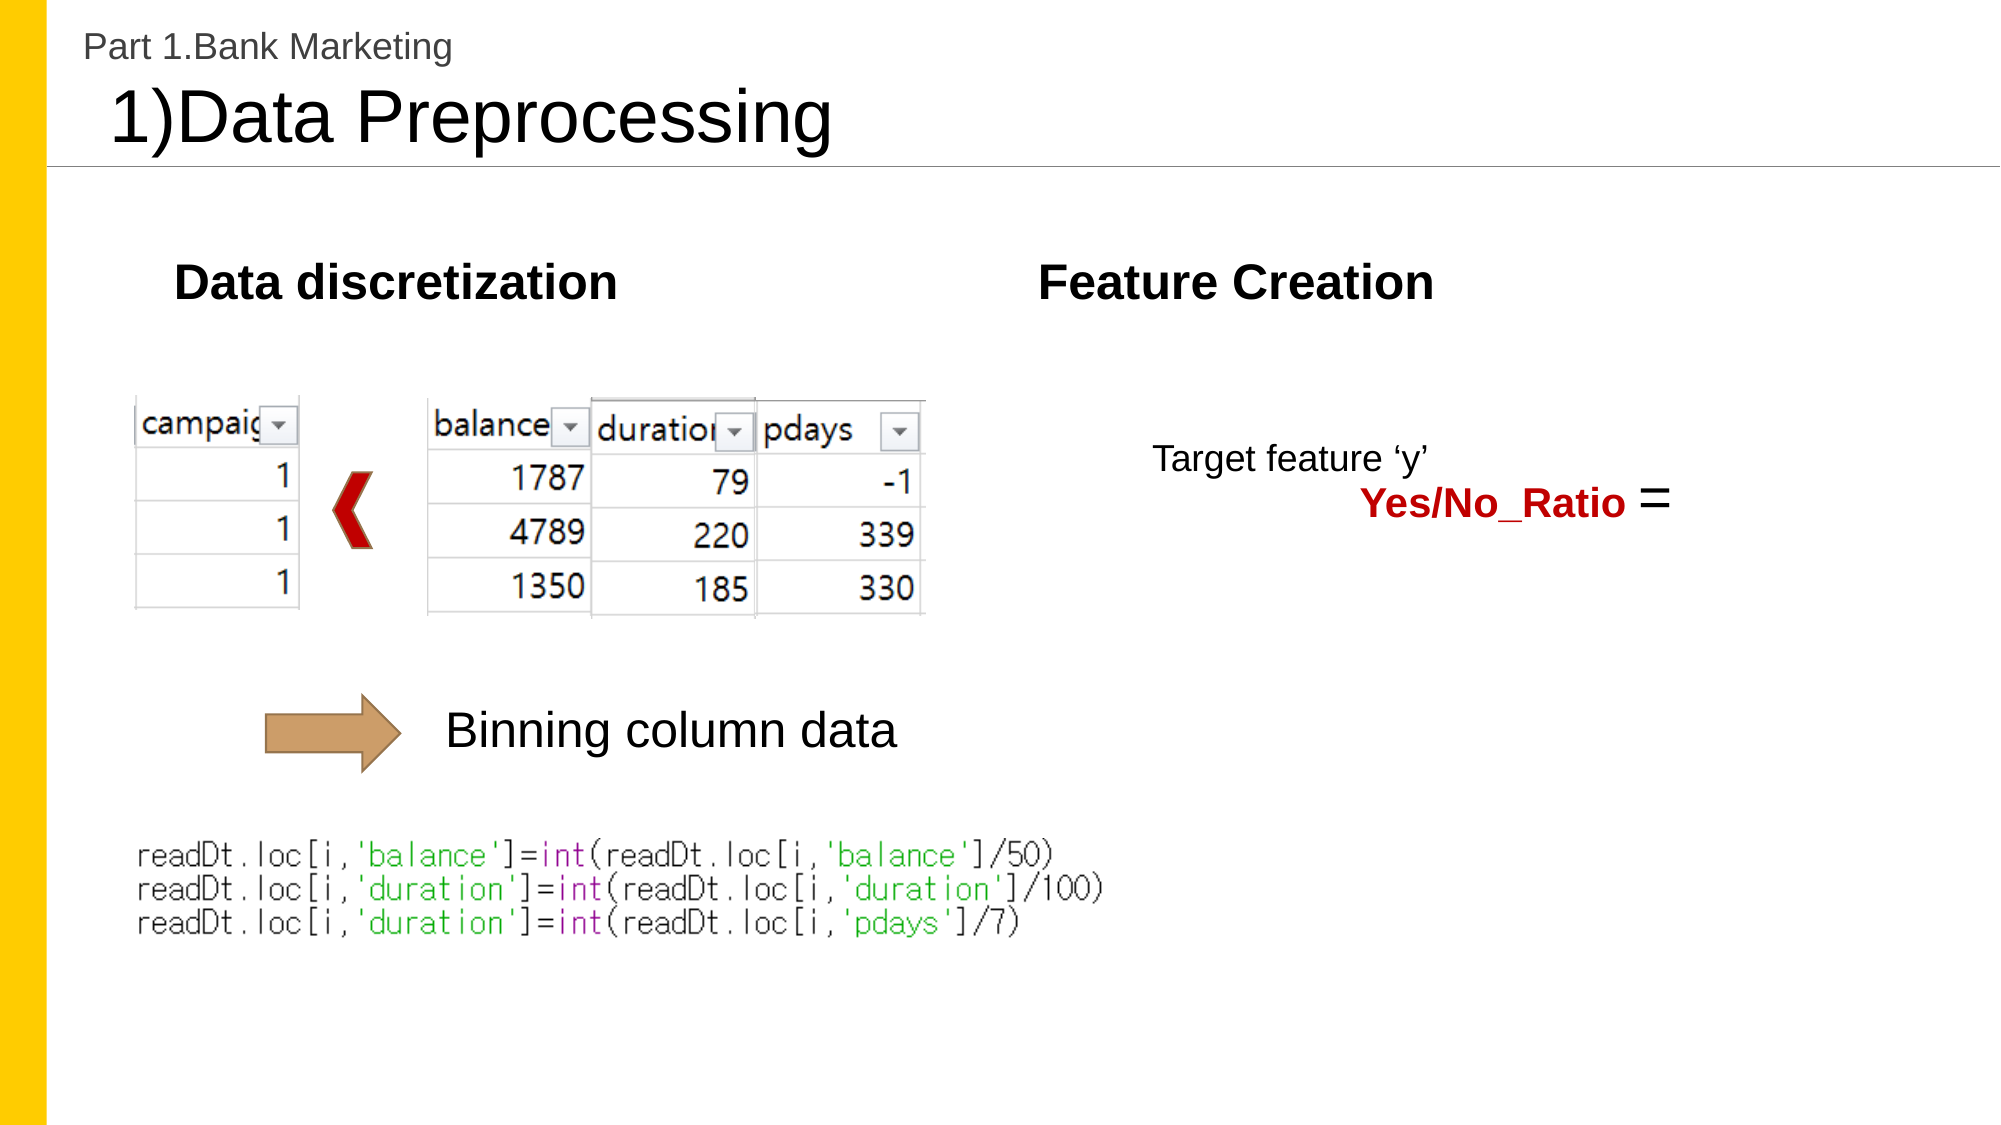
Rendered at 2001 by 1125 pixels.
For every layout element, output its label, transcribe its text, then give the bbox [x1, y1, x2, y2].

text_box Feature Creation [1023, 242, 1475, 318]
text_box Target feature ‘y’ [1137, 426, 1444, 487]
text_box [331, 471, 374, 550]
text_box [264, 692, 402, 774]
picture [427, 397, 926, 619]
picture [134, 395, 300, 610]
text_box Data discretization [159, 242, 852, 318]
text_box [0, 0, 48, 1125]
text_box Part 1.Bank Marketing [68, 14, 469, 75]
picture [133, 838, 1115, 946]
text_box 1)Data Preprocessing [94, 60, 851, 166]
text_box Binning column data [430, 690, 913, 765]
